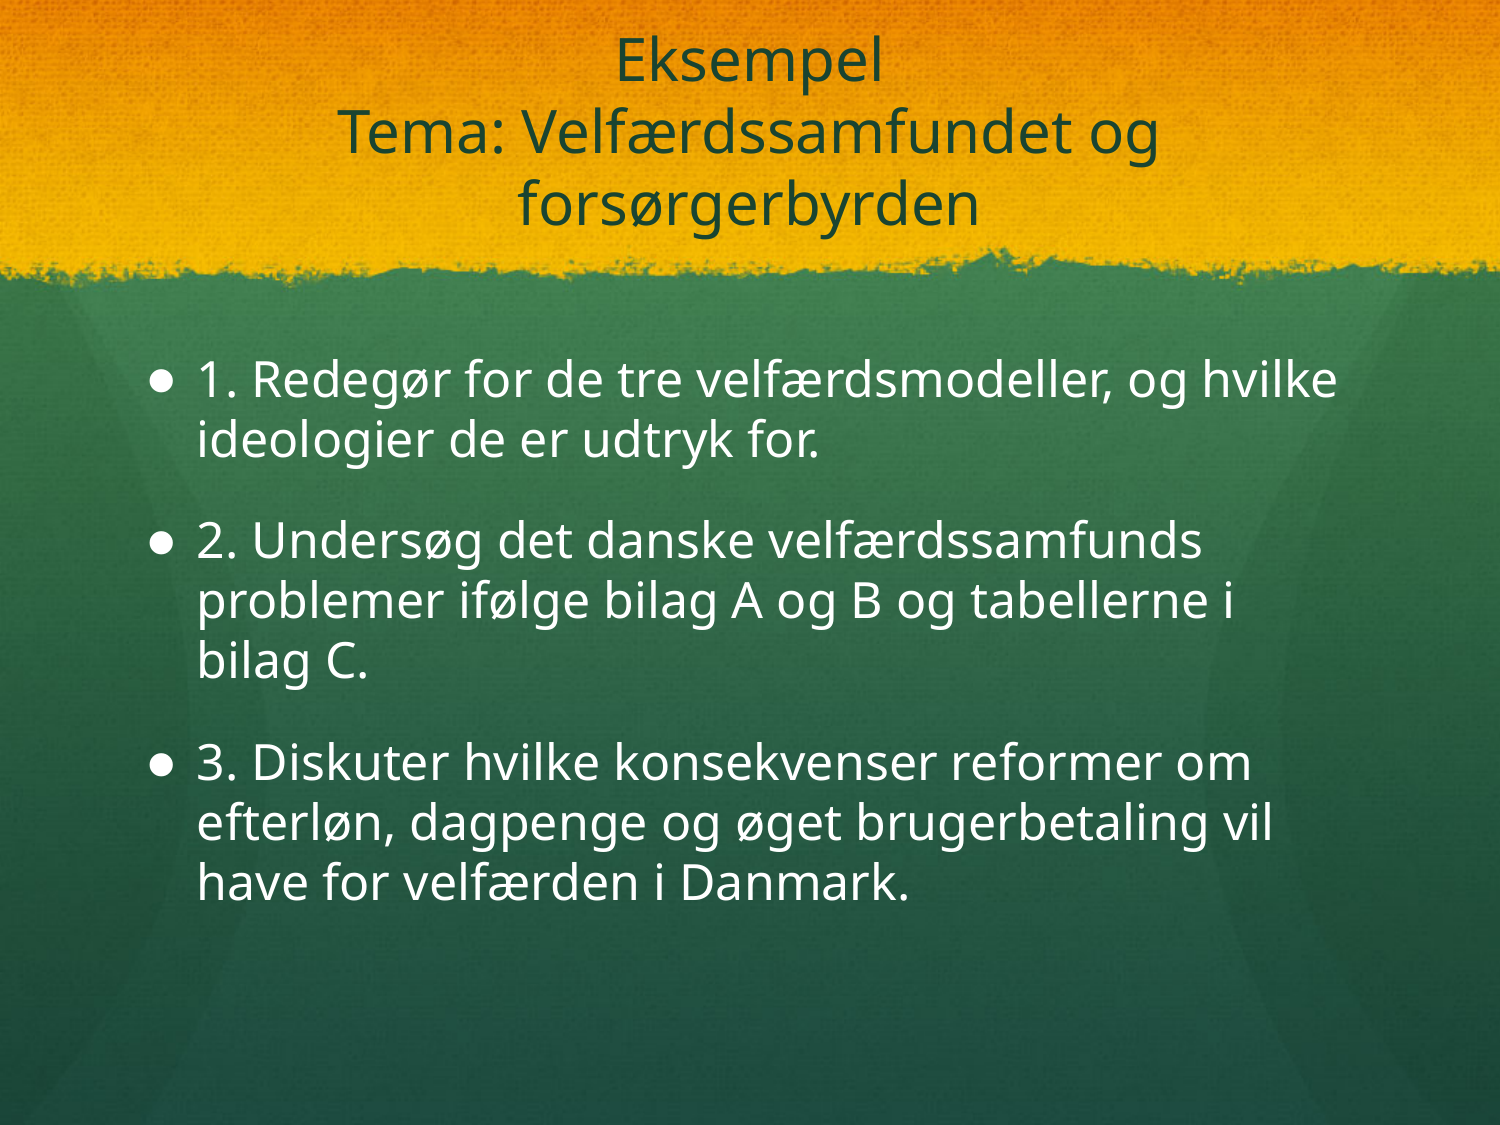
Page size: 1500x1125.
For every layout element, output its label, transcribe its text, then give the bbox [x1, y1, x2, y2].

list 1. Redegør for de tre velfærdsmodeller, og hvilke ideologier de er udtryk for. 2. Undersøg det danske velfærdssamfunds problemer ifølge bilag A og B og tabellerne i bilag C. 3. Diskuter hvilke konsekvenser reformer om efterløn, dagpenge og øget brugerbetaling vil have for velfærden i Danmark. [125, 339, 1375, 1026]
picture [0, 0, 1500, 1125]
title Eksempel Tema: Velfærdssamfundet og forsørgerbyrden [125, 13, 1375, 246]
